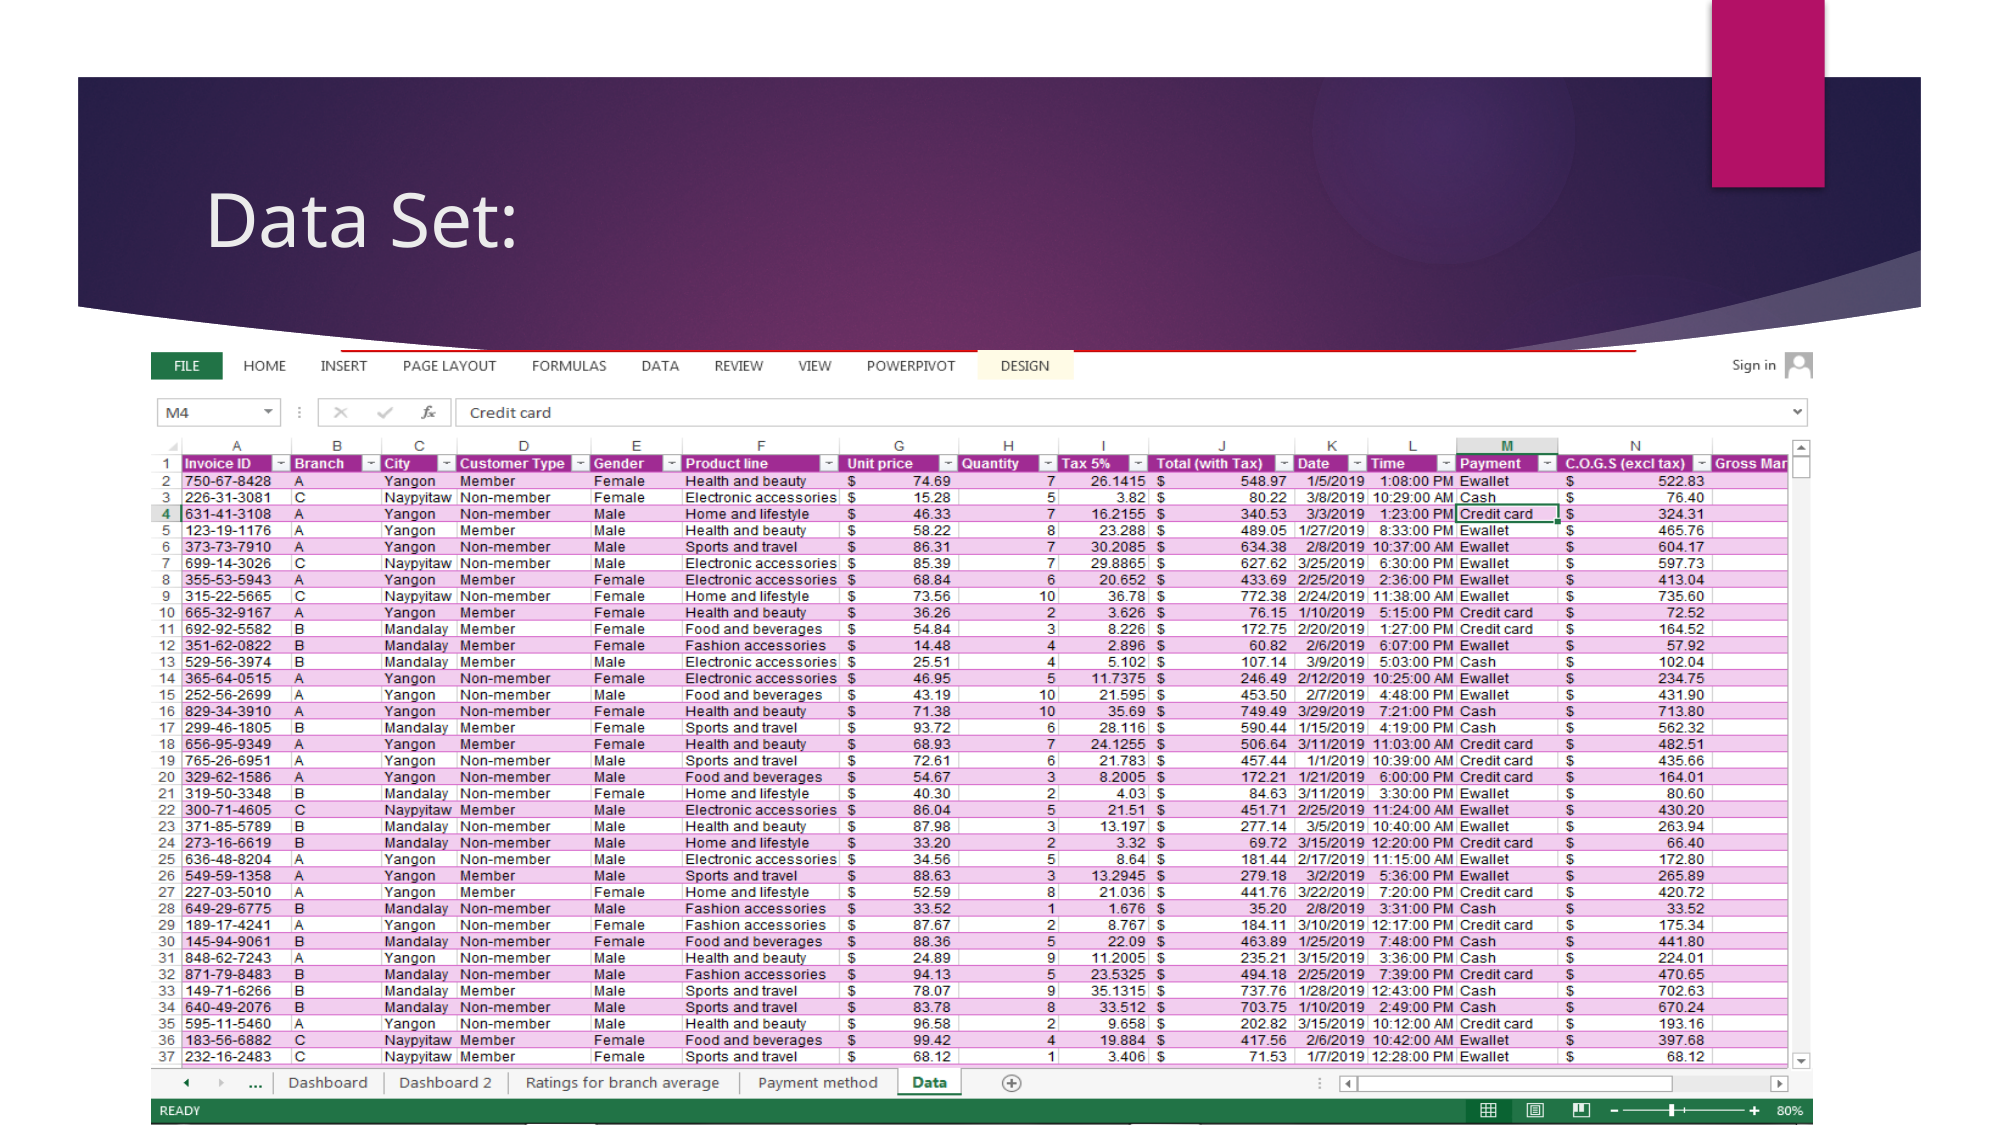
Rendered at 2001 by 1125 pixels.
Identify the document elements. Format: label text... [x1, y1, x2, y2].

title Data Set: [189, 159, 1627, 276]
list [151, 350, 1813, 1125]
